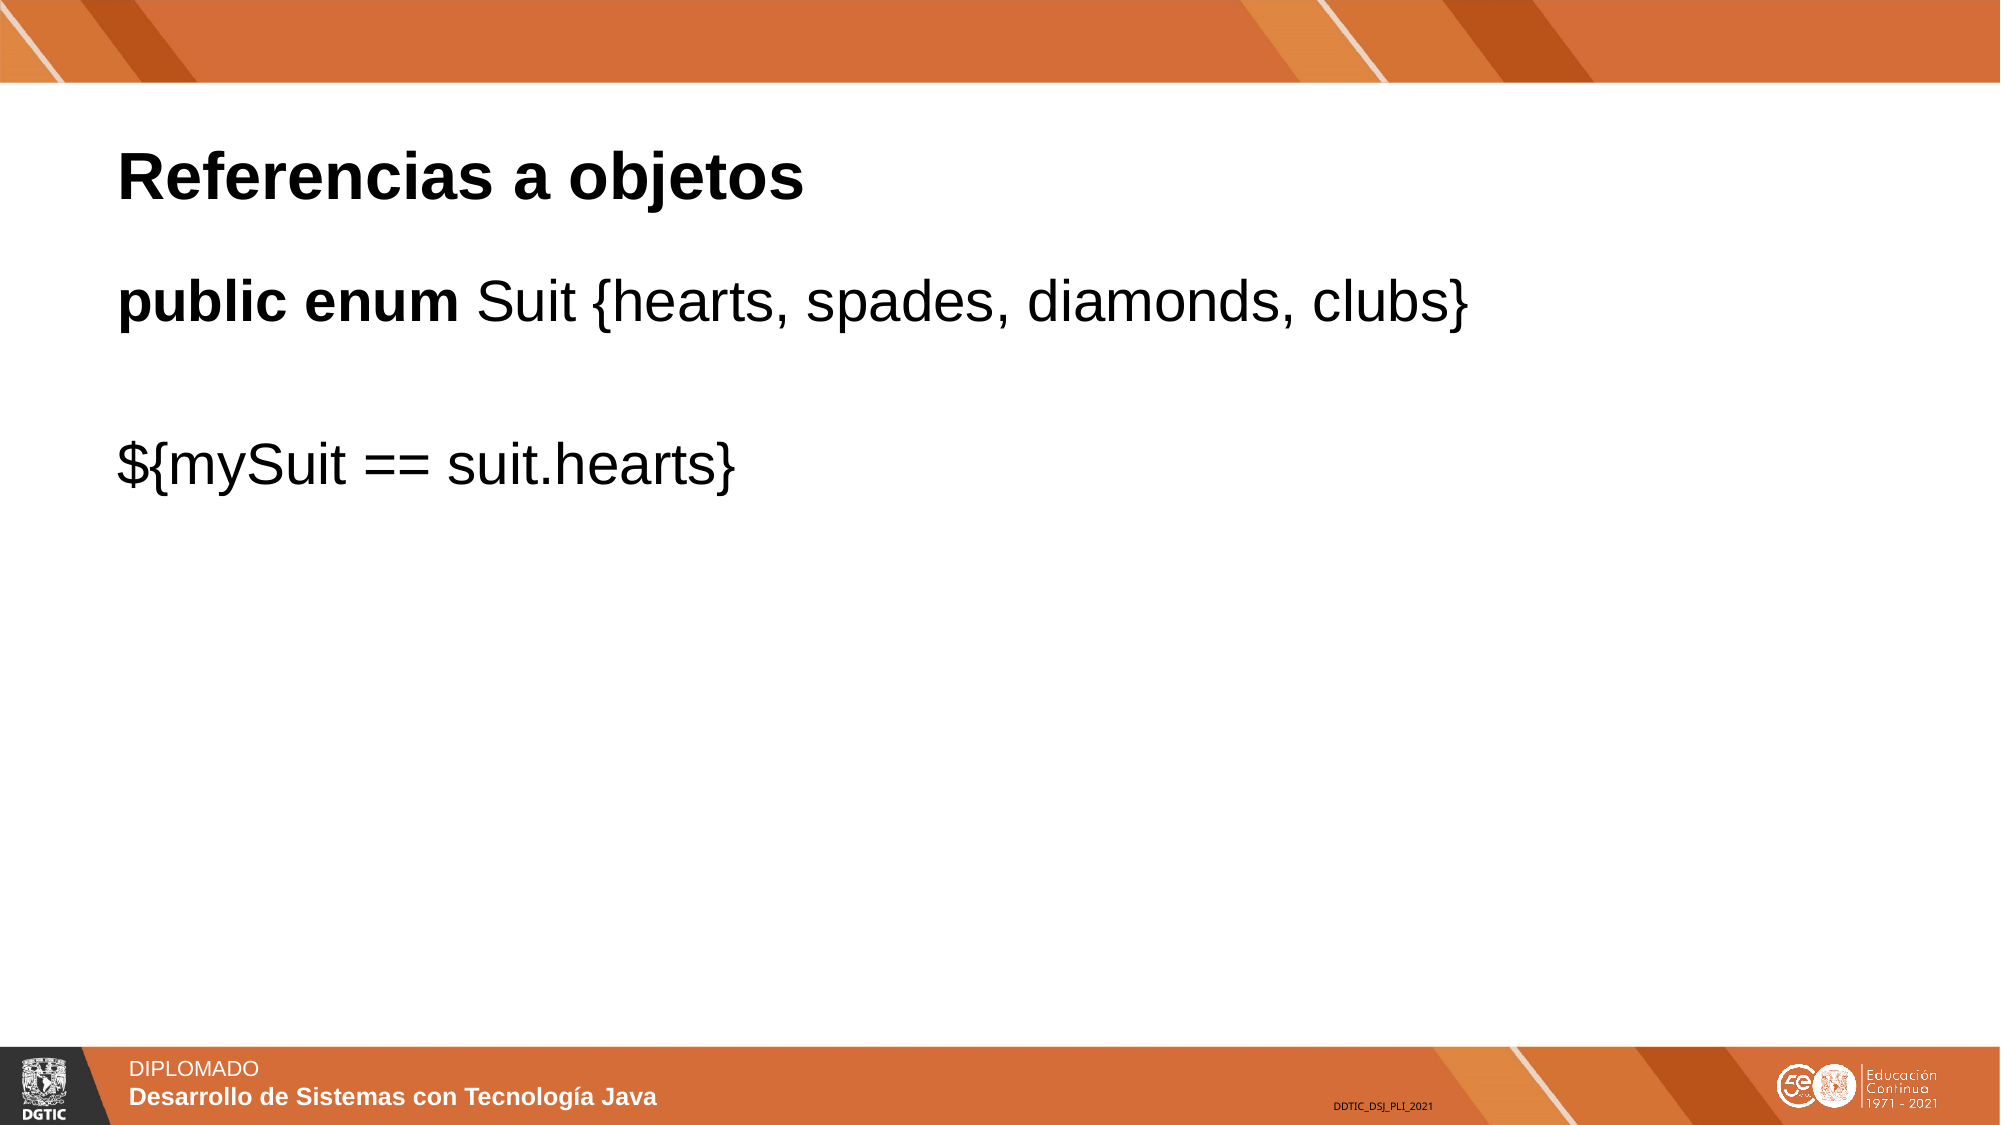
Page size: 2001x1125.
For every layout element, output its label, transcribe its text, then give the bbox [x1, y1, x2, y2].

title Referencias a objetos [102, 125, 1930, 220]
picture [0, 1045, 2000, 1125]
list public enum Suit {hearts, spades, diamonds, clubs} ${mySuit == suit.hearts} [102, 255, 1918, 1029]
picture [0, 0, 2000, 83]
